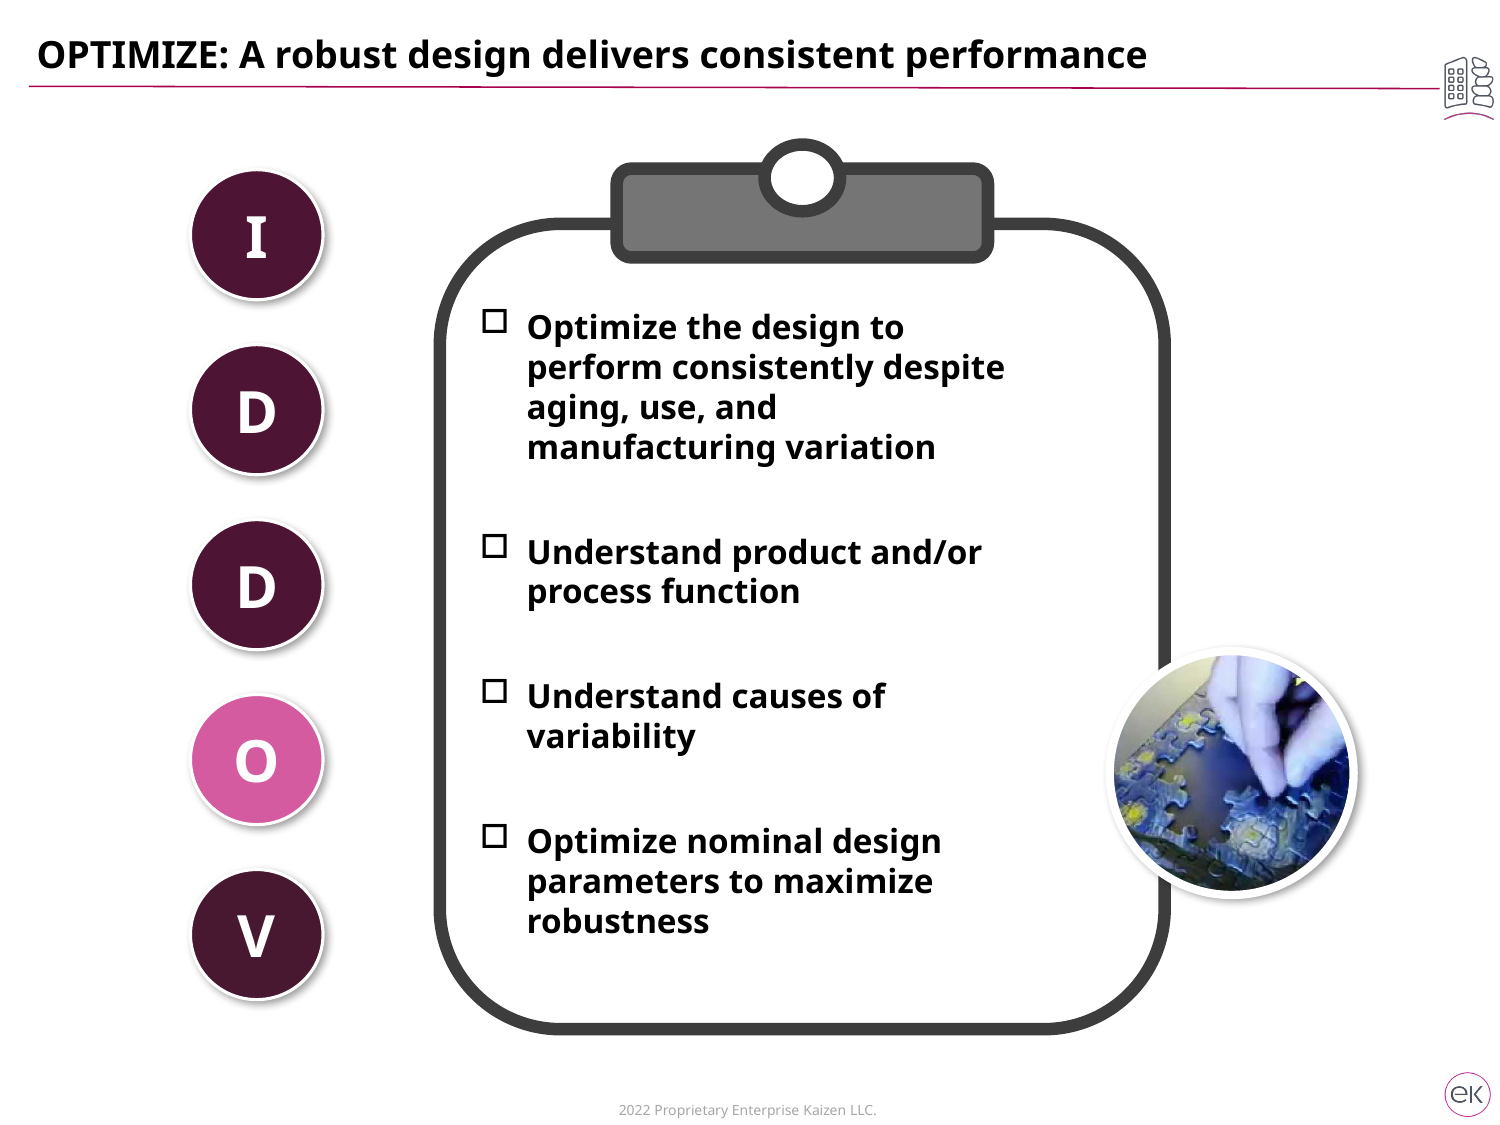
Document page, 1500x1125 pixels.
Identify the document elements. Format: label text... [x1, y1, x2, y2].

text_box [439, 143, 1166, 1030]
picture [1420, 34, 1500, 143]
picture [1439, 1067, 1496, 1122]
text_box OPTIMIZE: A robust design delivers consistent performance [21, 23, 1424, 84]
picture [1109, 650, 1355, 896]
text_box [189, 169, 324, 1001]
